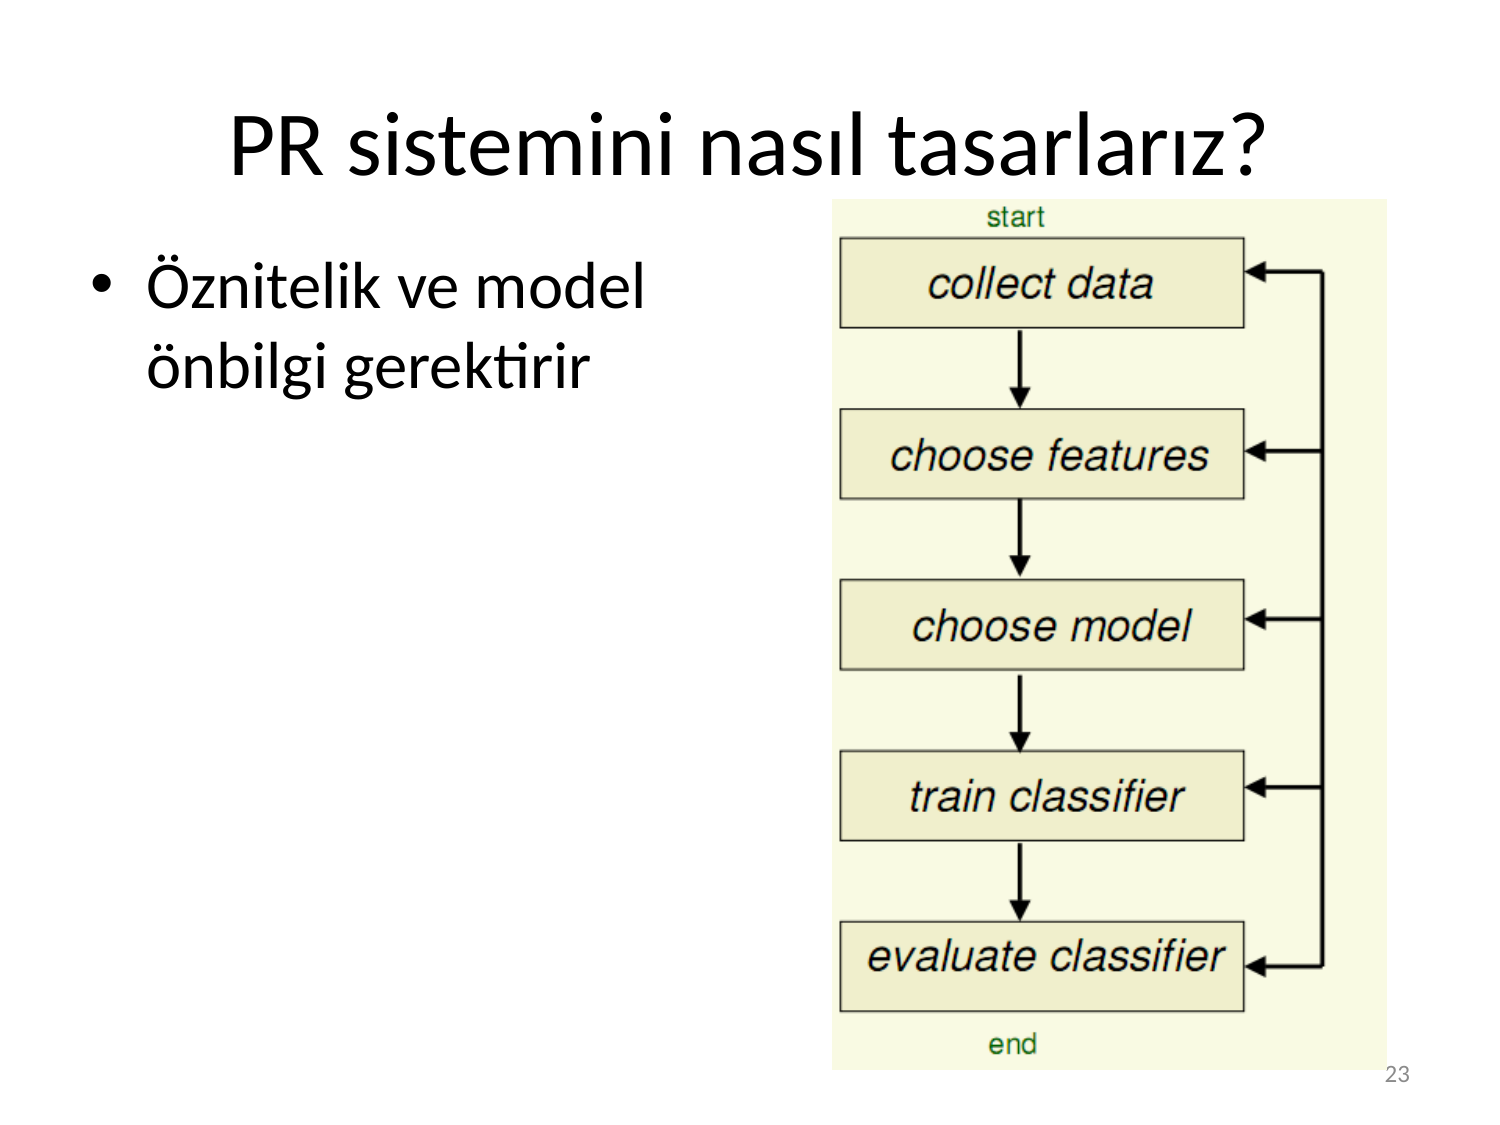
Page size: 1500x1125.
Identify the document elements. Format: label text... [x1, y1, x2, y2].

slide_number 23 [1074, 1042, 1425, 1103]
list Öznitelik ve model önbilgi gerektirir [75, 234, 774, 1005]
title PR sistemini nasıl tasarlarız? [75, 45, 1425, 233]
picture [831, 198, 1387, 1070]
